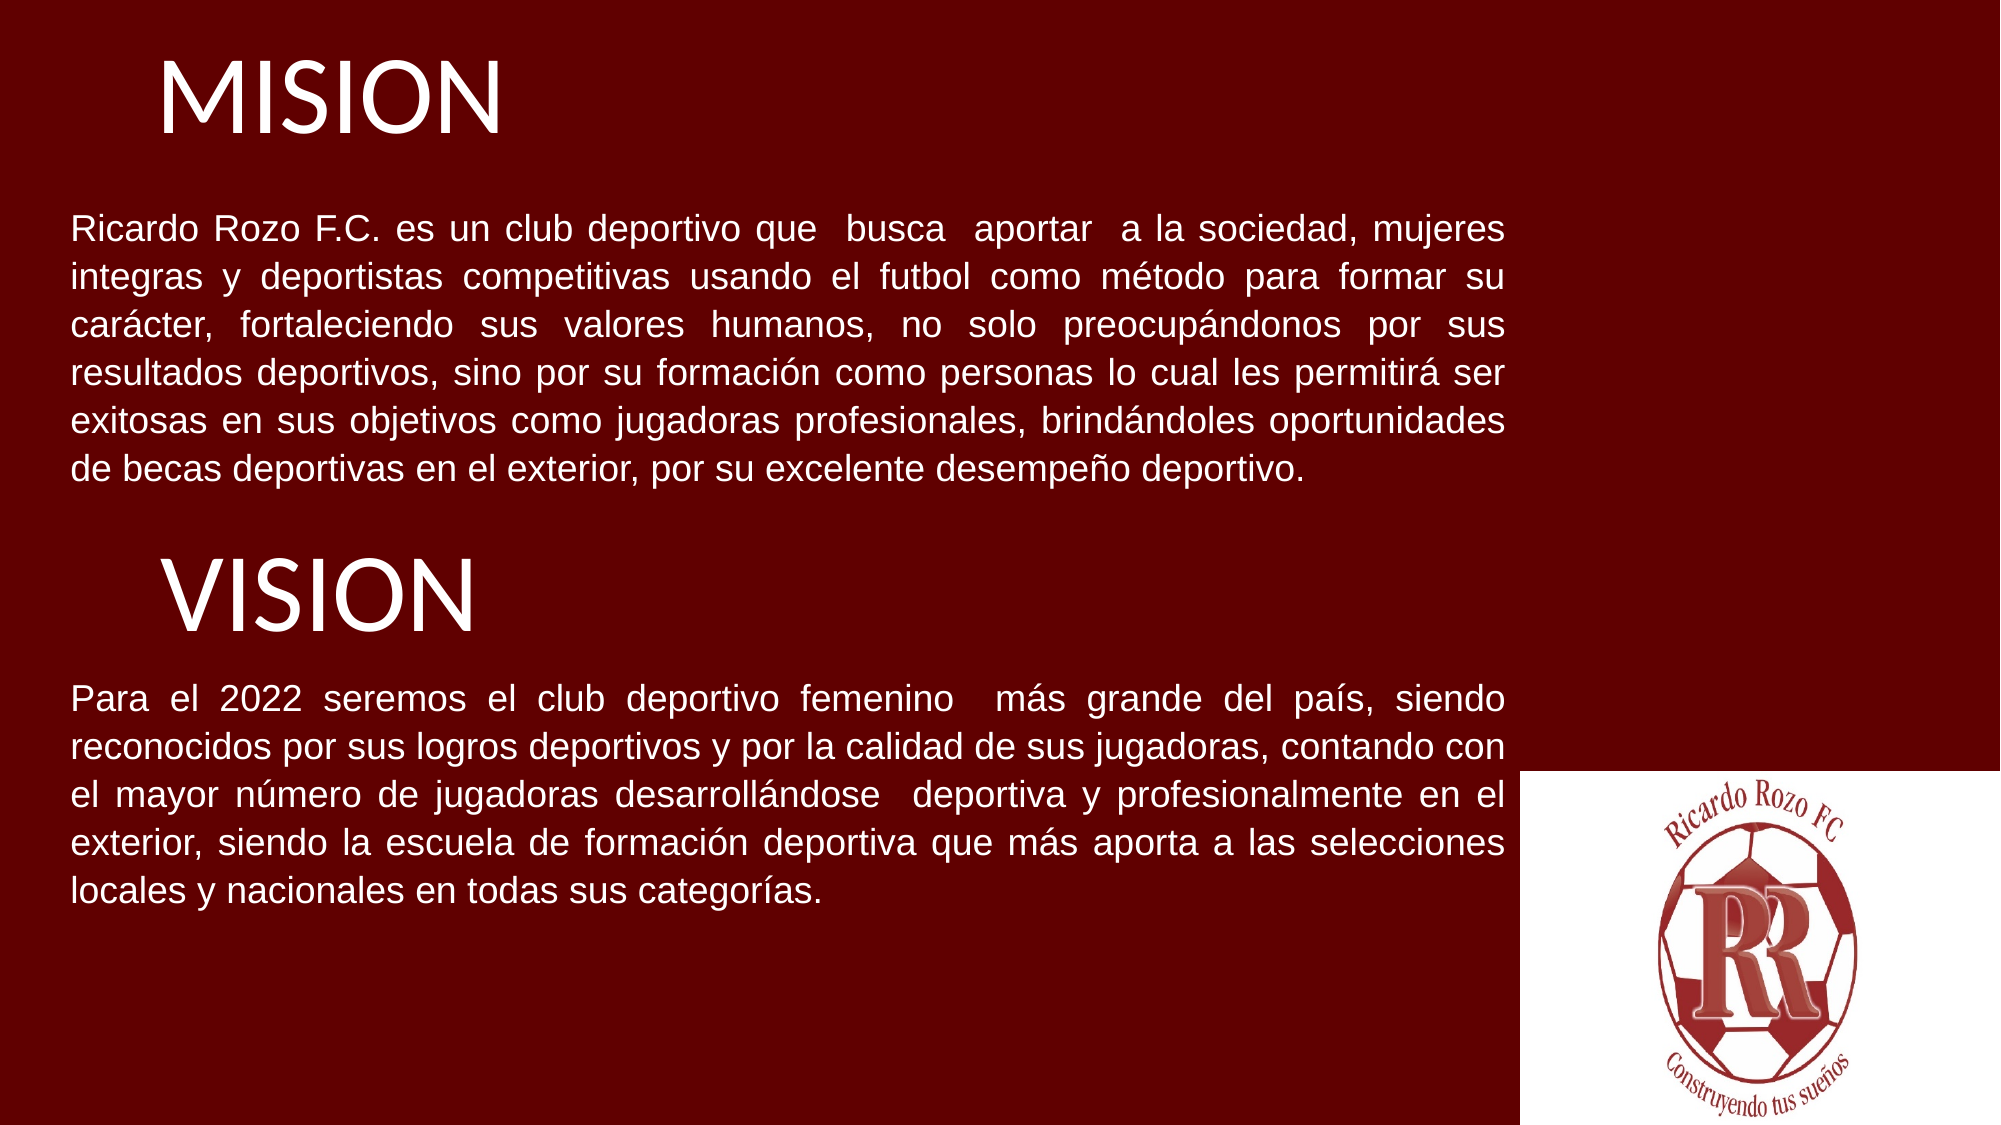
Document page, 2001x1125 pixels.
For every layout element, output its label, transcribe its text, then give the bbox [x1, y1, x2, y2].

text_box MISION [139, 13, 522, 164]
text_box Para el 2022 seremos el club deportivo femenino más grande del país, siendo reconocidos por sus logros deportivos y por la calidad de sus jugadoras, contando con el mayor número de jugadoras desarrollándose deportiva y profesionalmente en el exterior, siendo la escuela de formación deportiva que más aporta a las selecciones locales y nacionales en todas sus categorías. [55, 663, 1521, 919]
text_box Ricardo Rozo F.C. es un club deportivo que busca aportar a la sociedad, mujeres integras y deportistas competitivas usando el futbol como método para formar su carácter, fortaleciendo sus valores humanos, no solo preocupándonos por sus resultados deportivos, sino por su formación como personas lo cual les permitirá ser exitosas en sus objetivos como jugadoras profesionales, brindándoles oportunidades de becas deportivas en el exterior, por su excelente desempeño deportivo. [55, 193, 1521, 497]
picture [1520, 771, 2000, 1125]
text_box VISION [145, 511, 495, 662]
